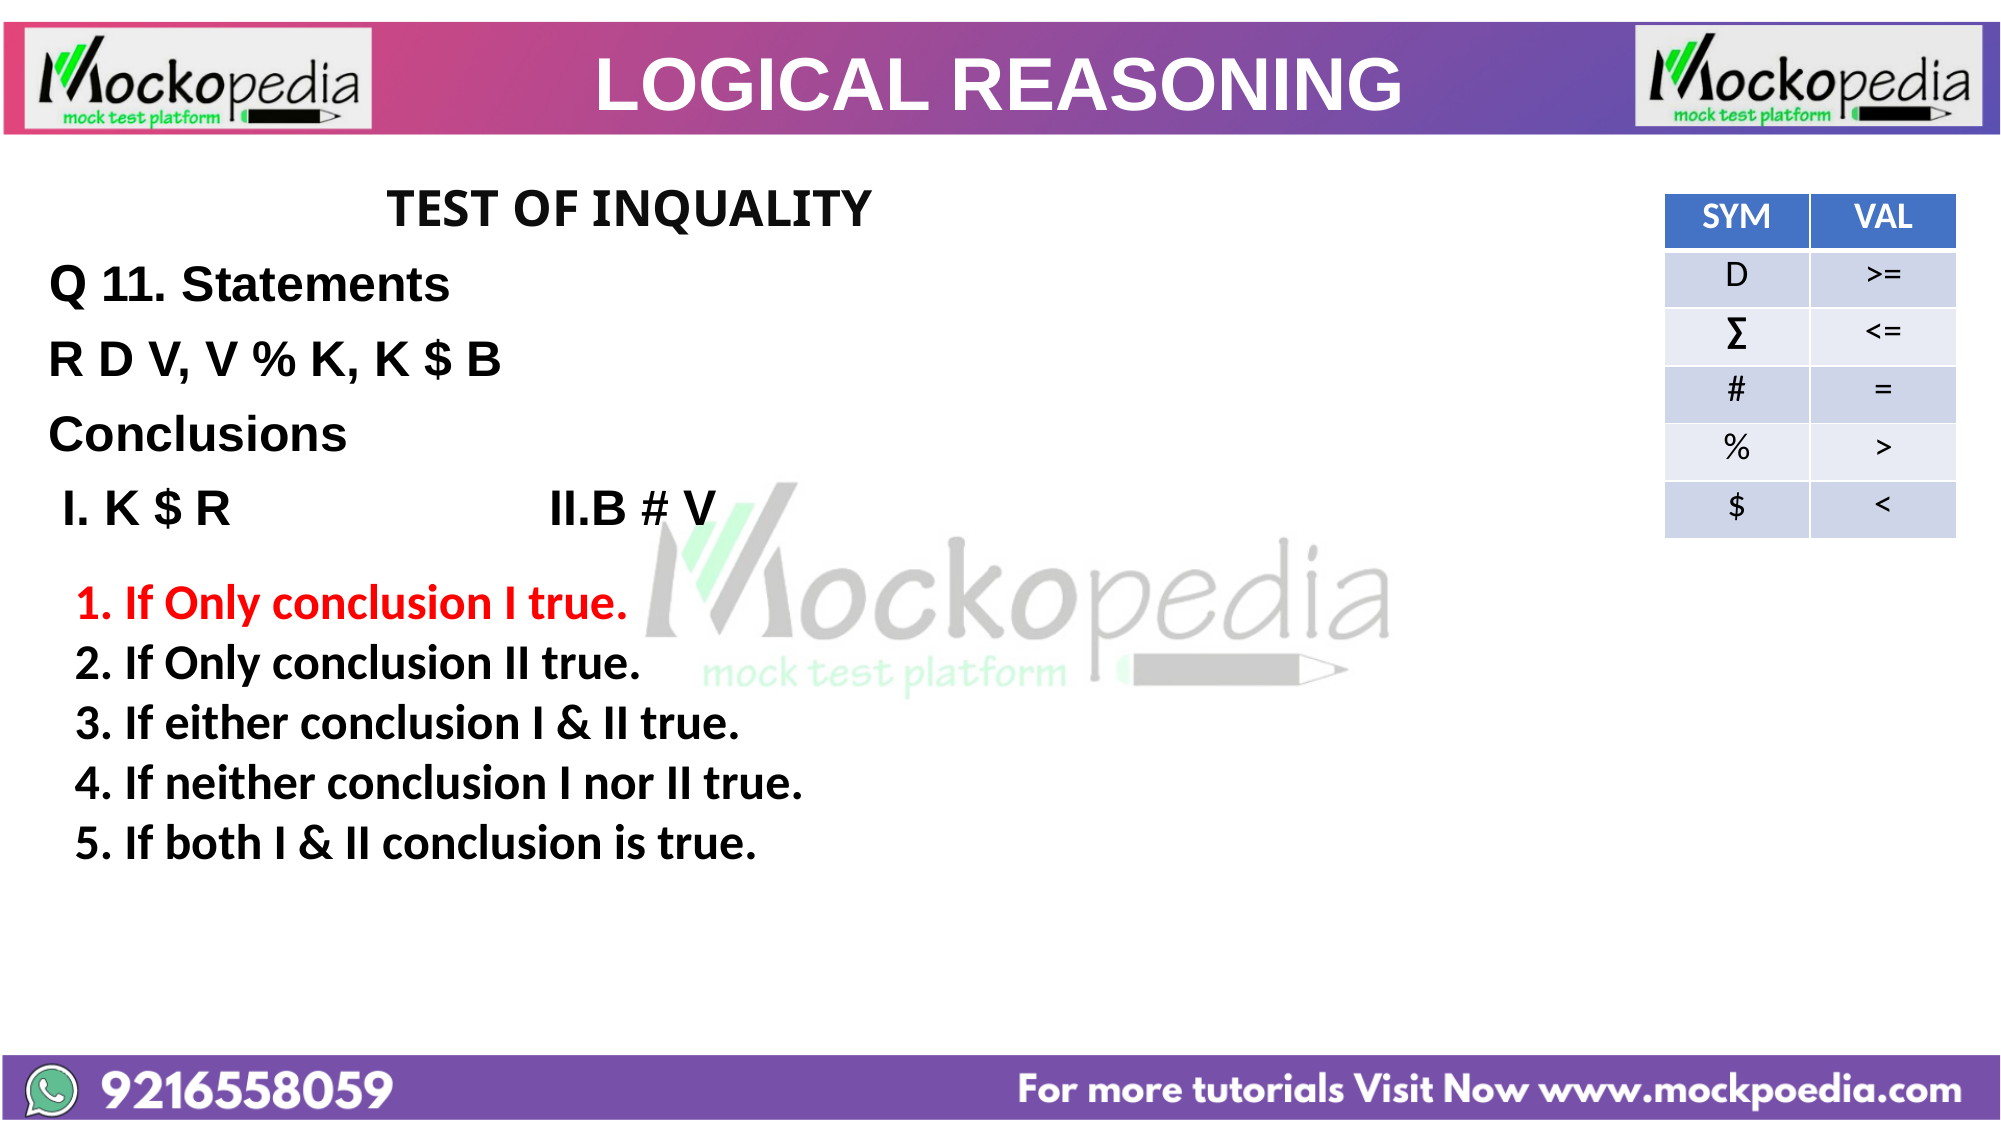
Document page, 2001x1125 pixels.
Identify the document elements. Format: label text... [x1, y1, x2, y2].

picture [0, 0, 2001, 1125]
table_cell ∑ [1665, 309, 1809, 365]
table_cell % [1665, 424, 1809, 480]
title LOGICAL REASONING [41, 31, 1959, 142]
table_cell # [1665, 367, 1809, 423]
table_cell >= [1811, 253, 1956, 307]
table_cell < [1811, 482, 1956, 538]
table_cell > [1811, 424, 1956, 480]
table_cell <= [1811, 309, 1956, 365]
table_cell $ [1665, 482, 1809, 538]
table_header SYM [1665, 194, 1809, 248]
list TEST OF INQUALITY Q 11. Statements R D V, V % K, K $ B Conclusions I. K $ R II.B # V [33, 175, 1959, 1053]
table_header VAL [1811, 194, 1956, 248]
table_cell D [1665, 253, 1809, 307]
text_box 1. If Only conclusion I true. 2. If Only conclusion II true. 3. If either conclusion I & II true. 4. If neither conclusion I nor II true. 5. If both I & II conclusion is true. [59, 562, 831, 938]
table_cell = [1811, 367, 1956, 423]
